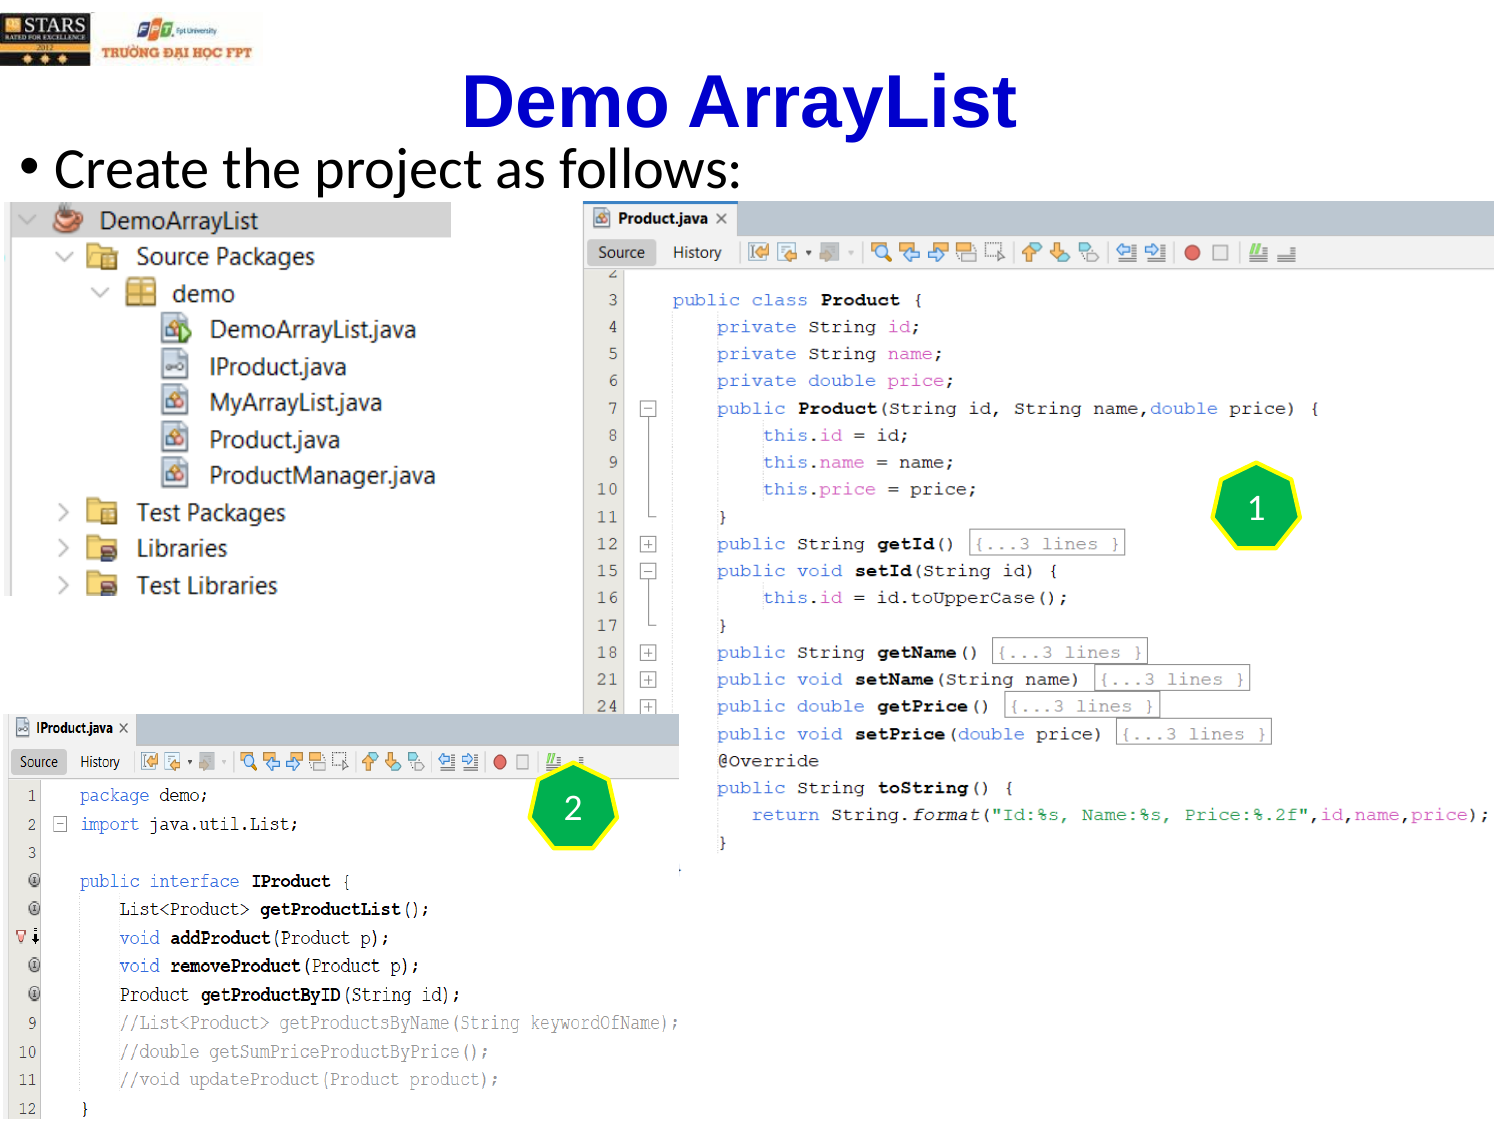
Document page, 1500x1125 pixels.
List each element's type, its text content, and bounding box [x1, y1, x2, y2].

text_box Create the project as follows: [4, 122, 1230, 208]
picture [2, 200, 1495, 1119]
picture [0, 12, 263, 66]
title Demo ArrayList [75, 45, 1425, 150]
picture [4, 202, 451, 596]
